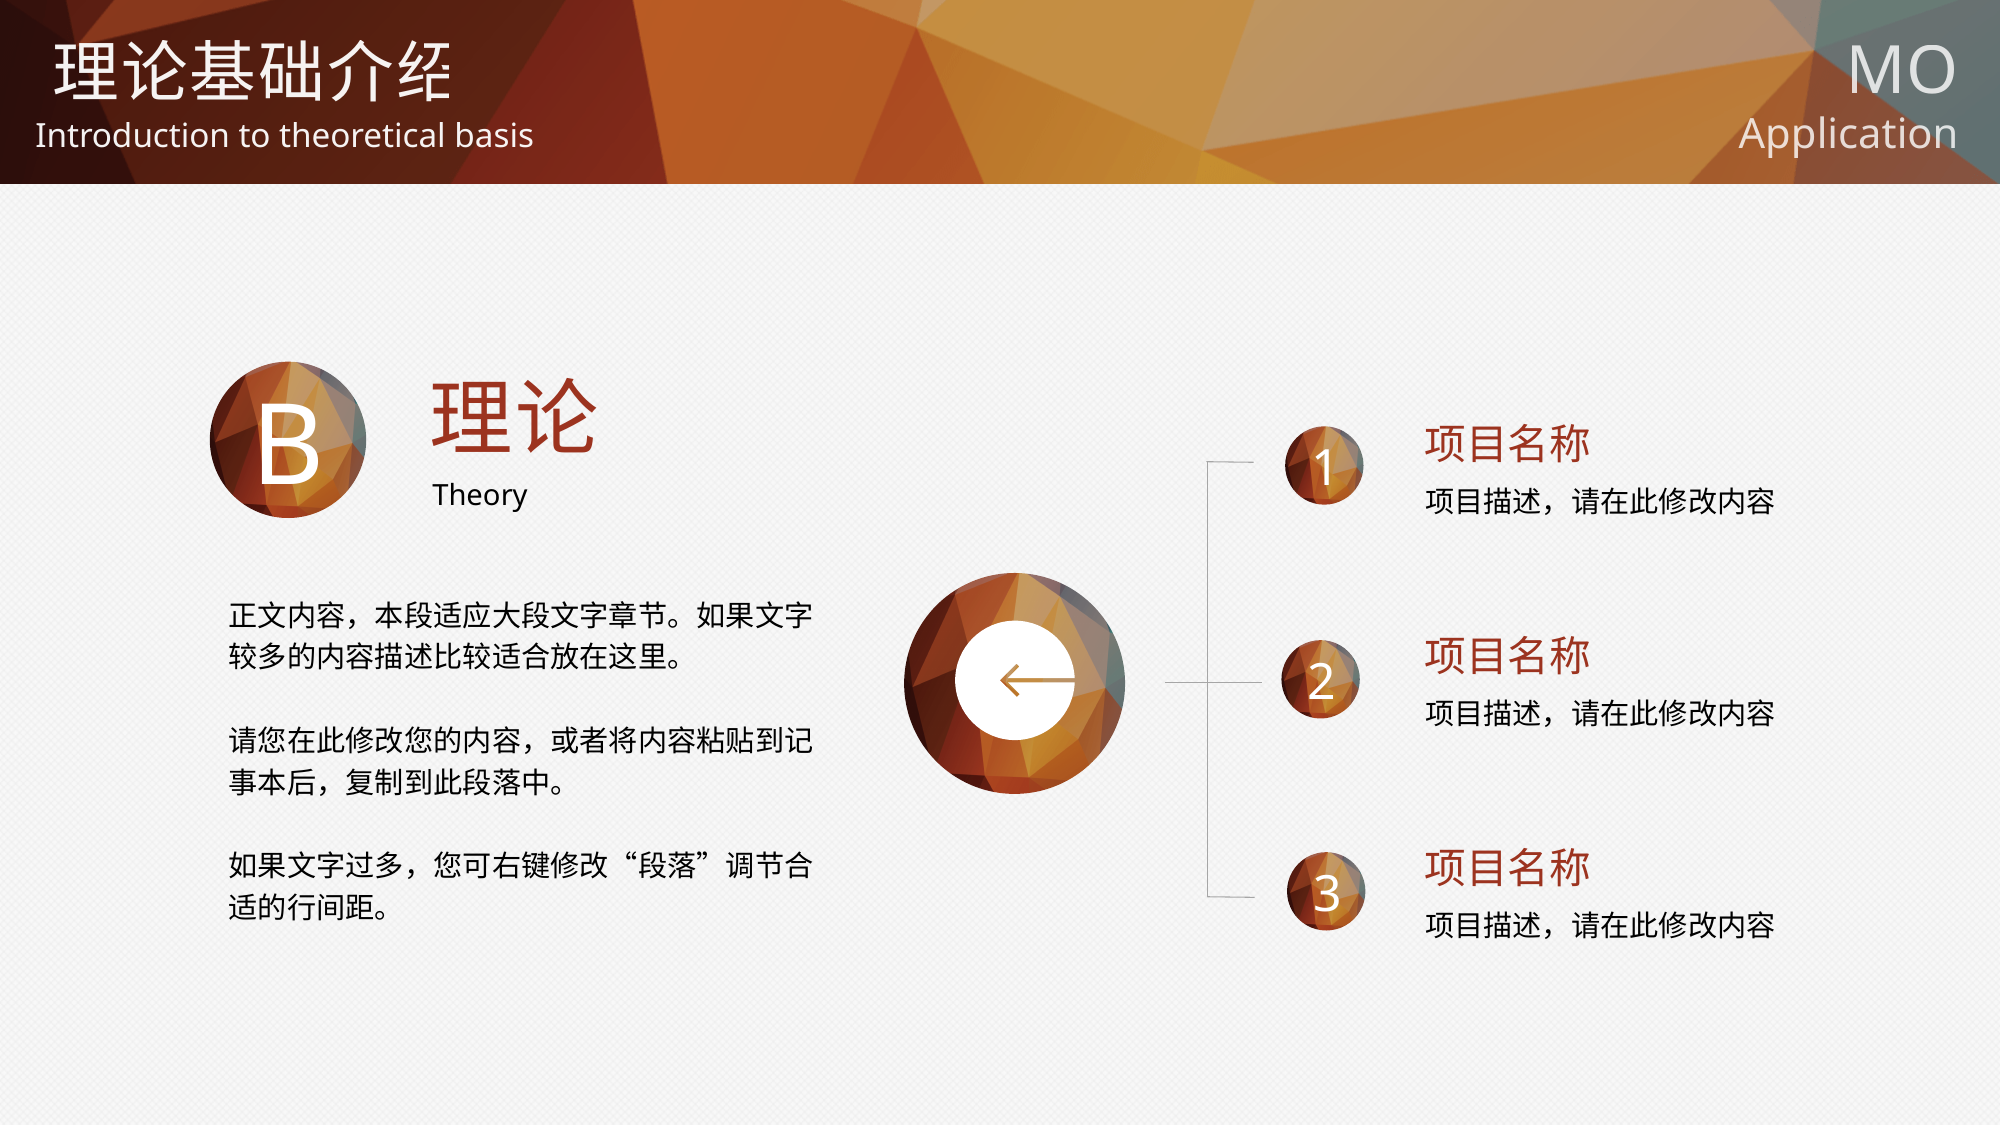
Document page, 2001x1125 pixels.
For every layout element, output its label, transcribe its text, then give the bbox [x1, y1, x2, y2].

text_box 项目名称 [1409, 410, 1607, 475]
text_box [903, 571, 1127, 795]
text_box 3 [1286, 851, 1367, 932]
text_box [955, 620, 1075, 741]
text_box 理论基础介绍 [37, 22, 479, 107]
text_box Introduction to theoretical basis [20, 107, 550, 162]
text_box 理论 [415, 357, 614, 473]
text_box 项目名称 [1409, 834, 1607, 899]
text_box 项目名称 [1409, 622, 1607, 687]
text_box Theory [417, 469, 543, 519]
text_box 正文内容，本段适应大段文字章节。如果文字较多的内容描述比较适合放在这里。 请您在此修改您的内容，或者将内容粘贴到记事本后，复制到此段落中。 如果文字过多，您可右键修改“段落”调节合适的行间距。 [213, 582, 849, 932]
text_box B [208, 360, 368, 520]
text_box 1 [1284, 425, 1365, 506]
text_box 项目描述，请在此修改内容 [1410, 681, 1792, 738]
text_box 2 [1280, 639, 1361, 720]
picture [0, 0, 2000, 1125]
text_box 项目描述，请在此修改内容 [1410, 893, 1792, 950]
text_box 项目描述，请在此修改内容 [1410, 469, 1792, 526]
